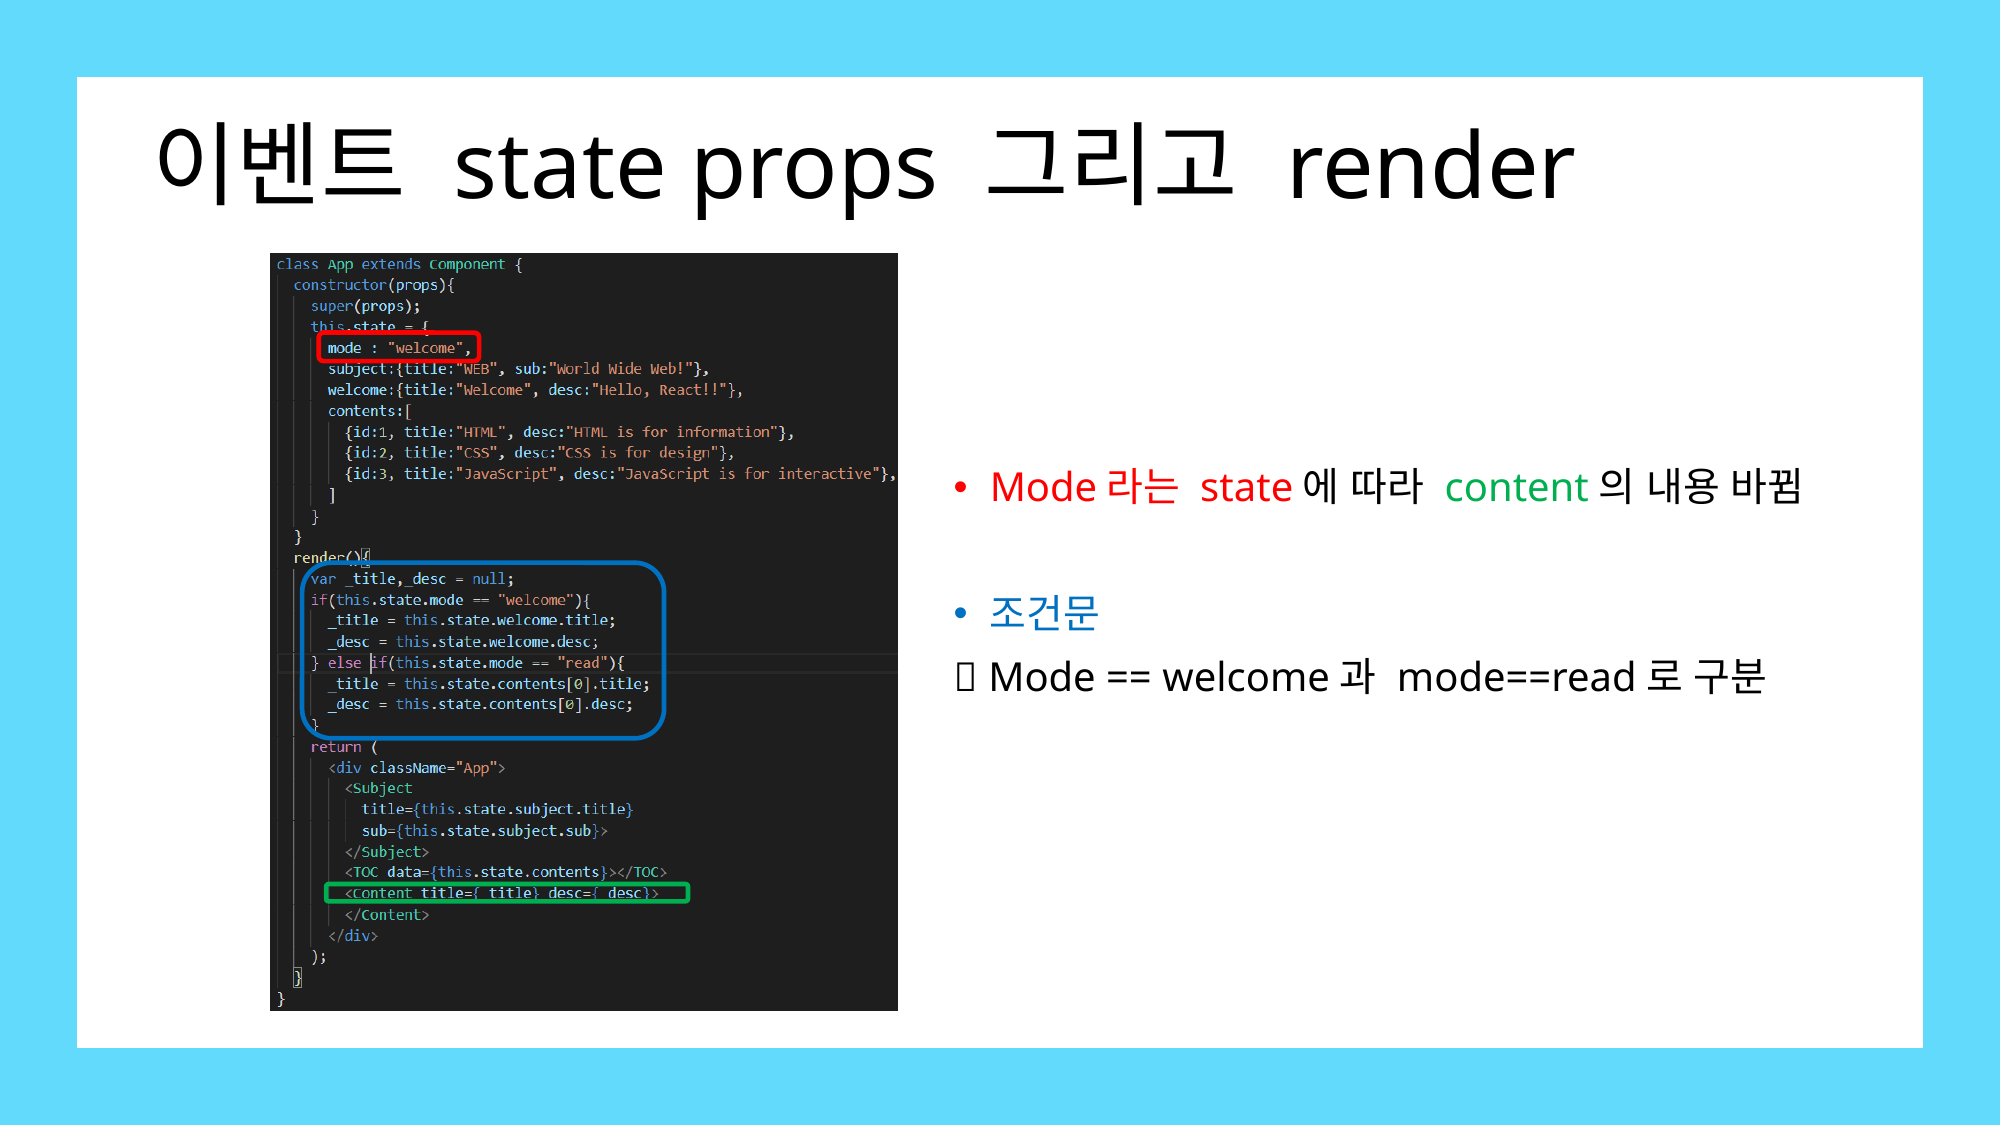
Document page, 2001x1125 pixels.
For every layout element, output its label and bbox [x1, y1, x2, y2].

picture [270, 253, 898, 1011]
text_box [0, 0, 2000, 1125]
